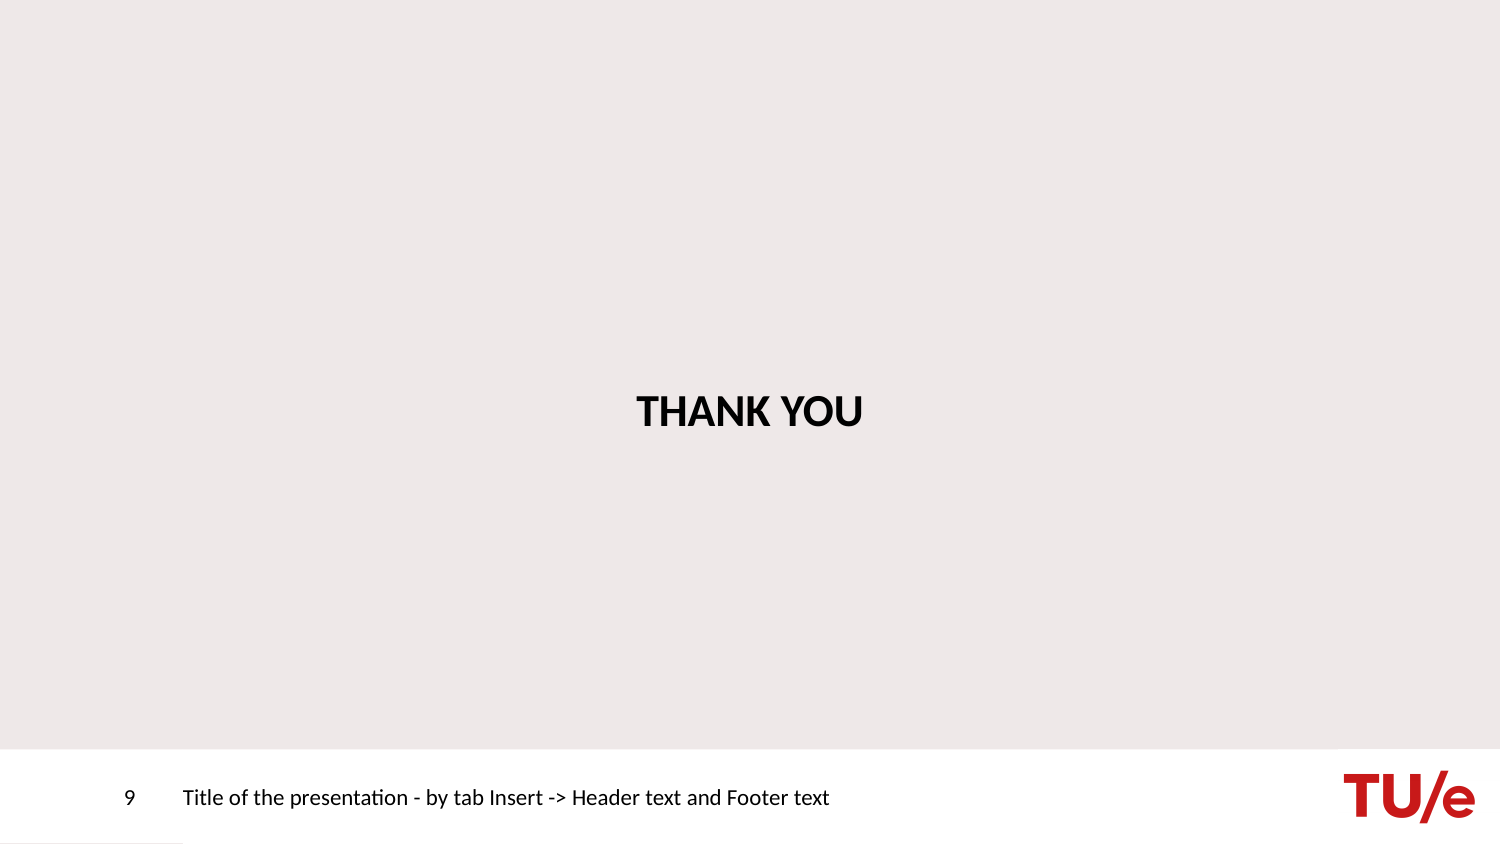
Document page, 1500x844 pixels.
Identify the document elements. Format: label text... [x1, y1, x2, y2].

list THANK YOU [130, 381, 1370, 524]
picture [1339, 749, 1500, 844]
slide_number 9 [0, 749, 183, 844]
footer Title of the presentation - by tab Insert -> Header text and Footer text [183, 749, 1339, 844]
